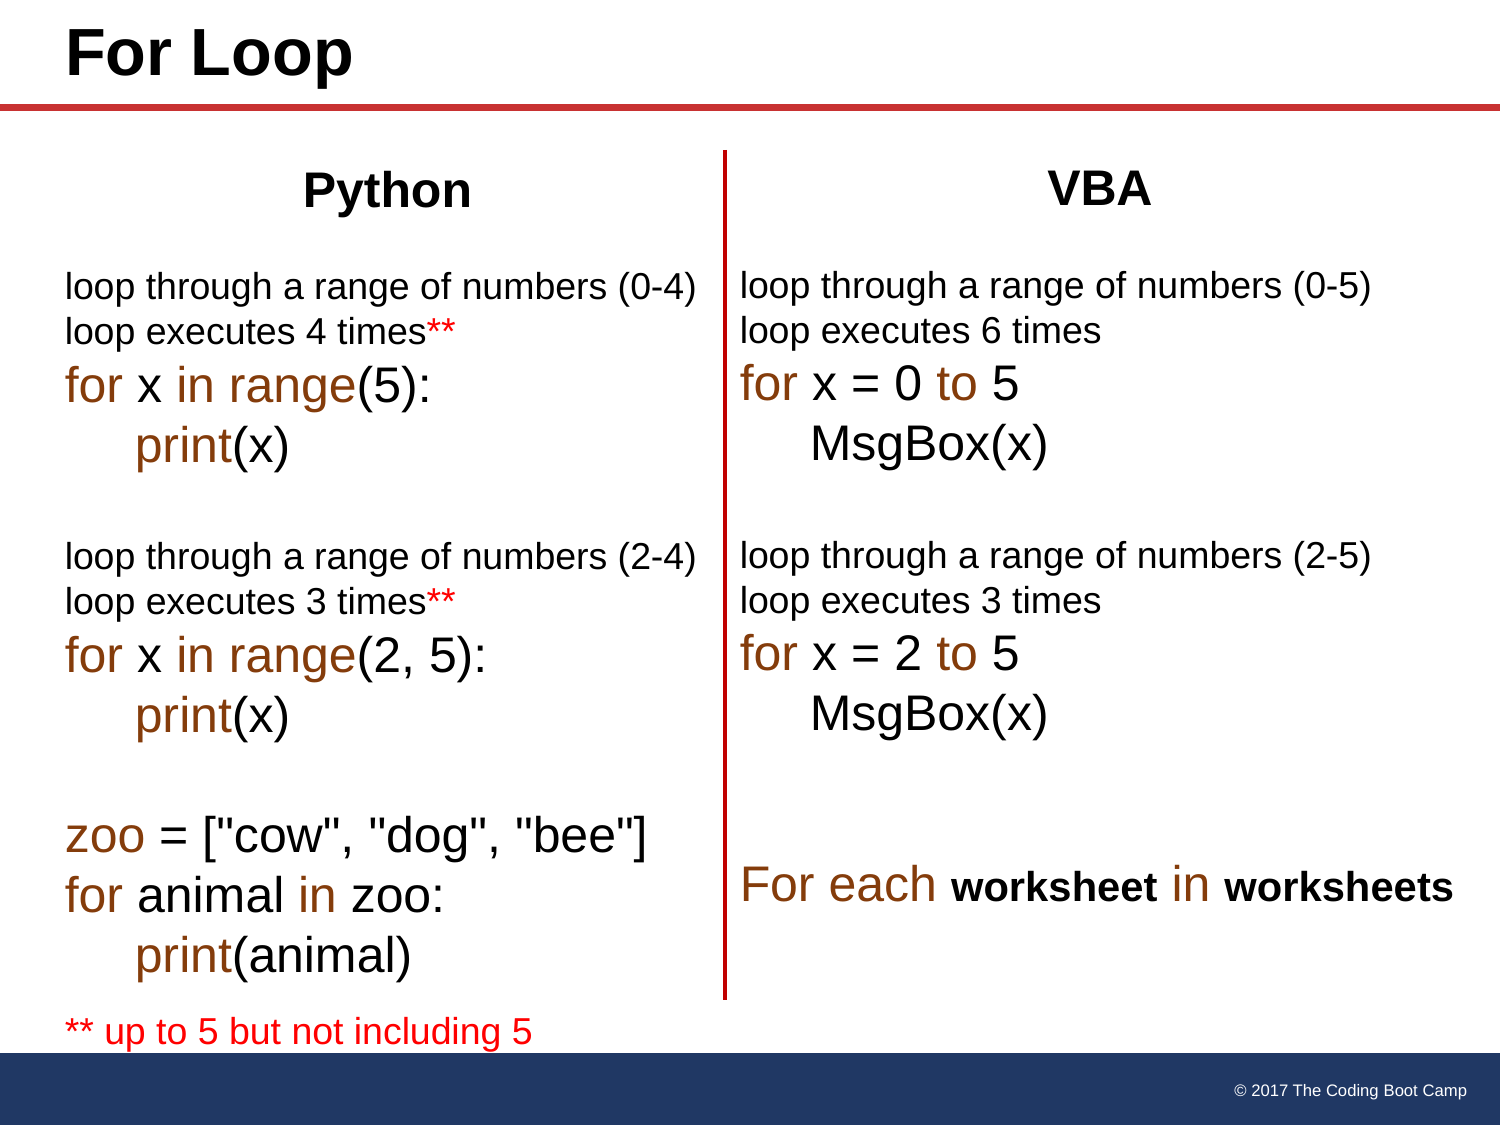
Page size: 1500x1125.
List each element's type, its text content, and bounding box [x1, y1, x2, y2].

title For Loop [50, 0, 948, 108]
text_box VBA loop through a range of numbers (0-5) loop executes 6 times for x = 0 to 5 MsgBox(x) loop through a range of numbers (2-5) loop executes 3 times for x = 2 to 5 MsgBox(x) For each worksheet in worksheets [724, 148, 1475, 964]
text_box Python loop through a range of numbers (0-4) loop executes 4 times** for x in range(5): print(x) loop through a range of numbers (2-4) loop executes 3 times** for x in range(2, 5): print(x) zoo = ["cow", "dog", "bee"] for animal in zoo: print(animal) ** up to 5 but not including 5 [49, 149, 725, 1060]
